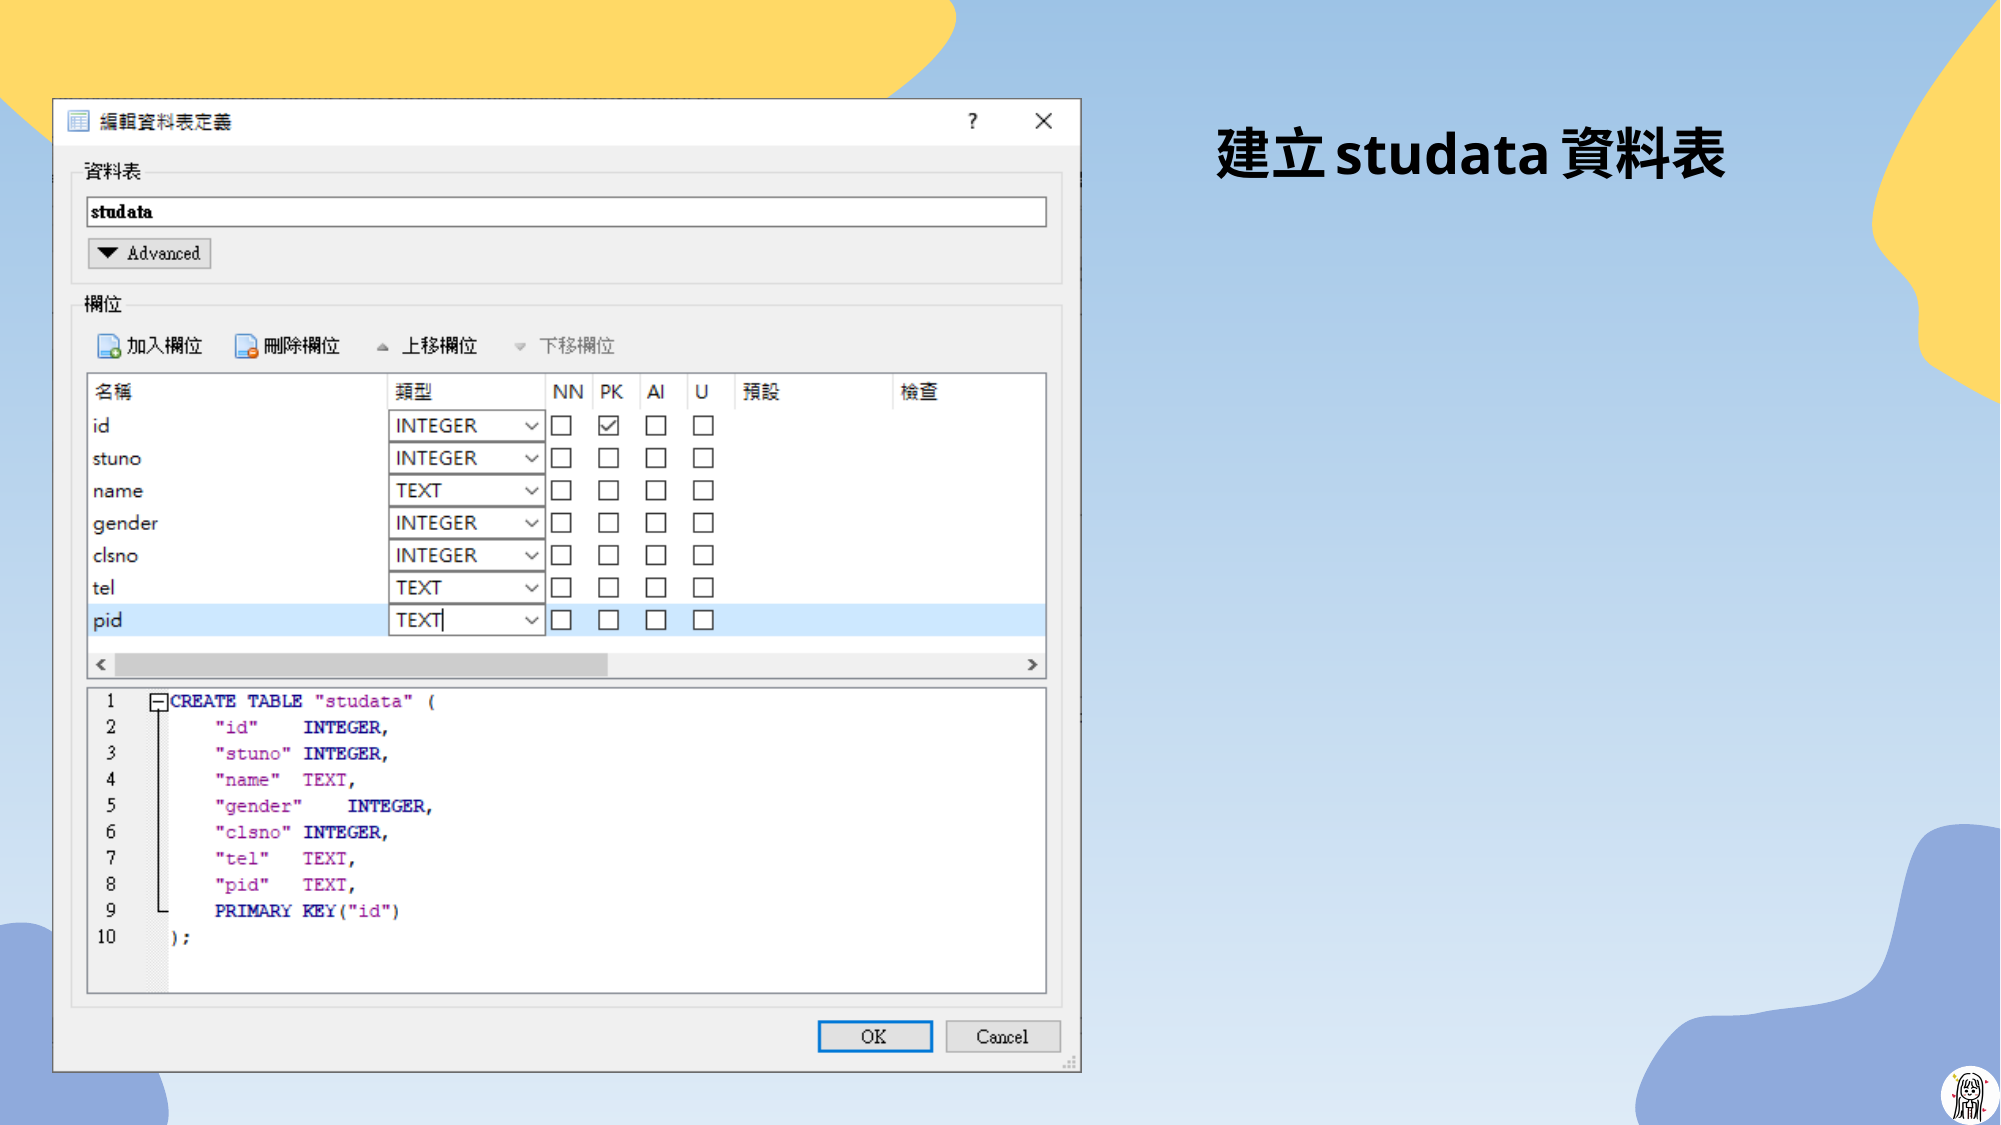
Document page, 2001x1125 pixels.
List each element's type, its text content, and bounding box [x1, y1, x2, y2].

slide_number 14 [1412, 1042, 1863, 1103]
title 建立studata資料表 [1082, 118, 1863, 195]
picture [52, 98, 1082, 1073]
picture [1940, 1065, 2000, 1125]
